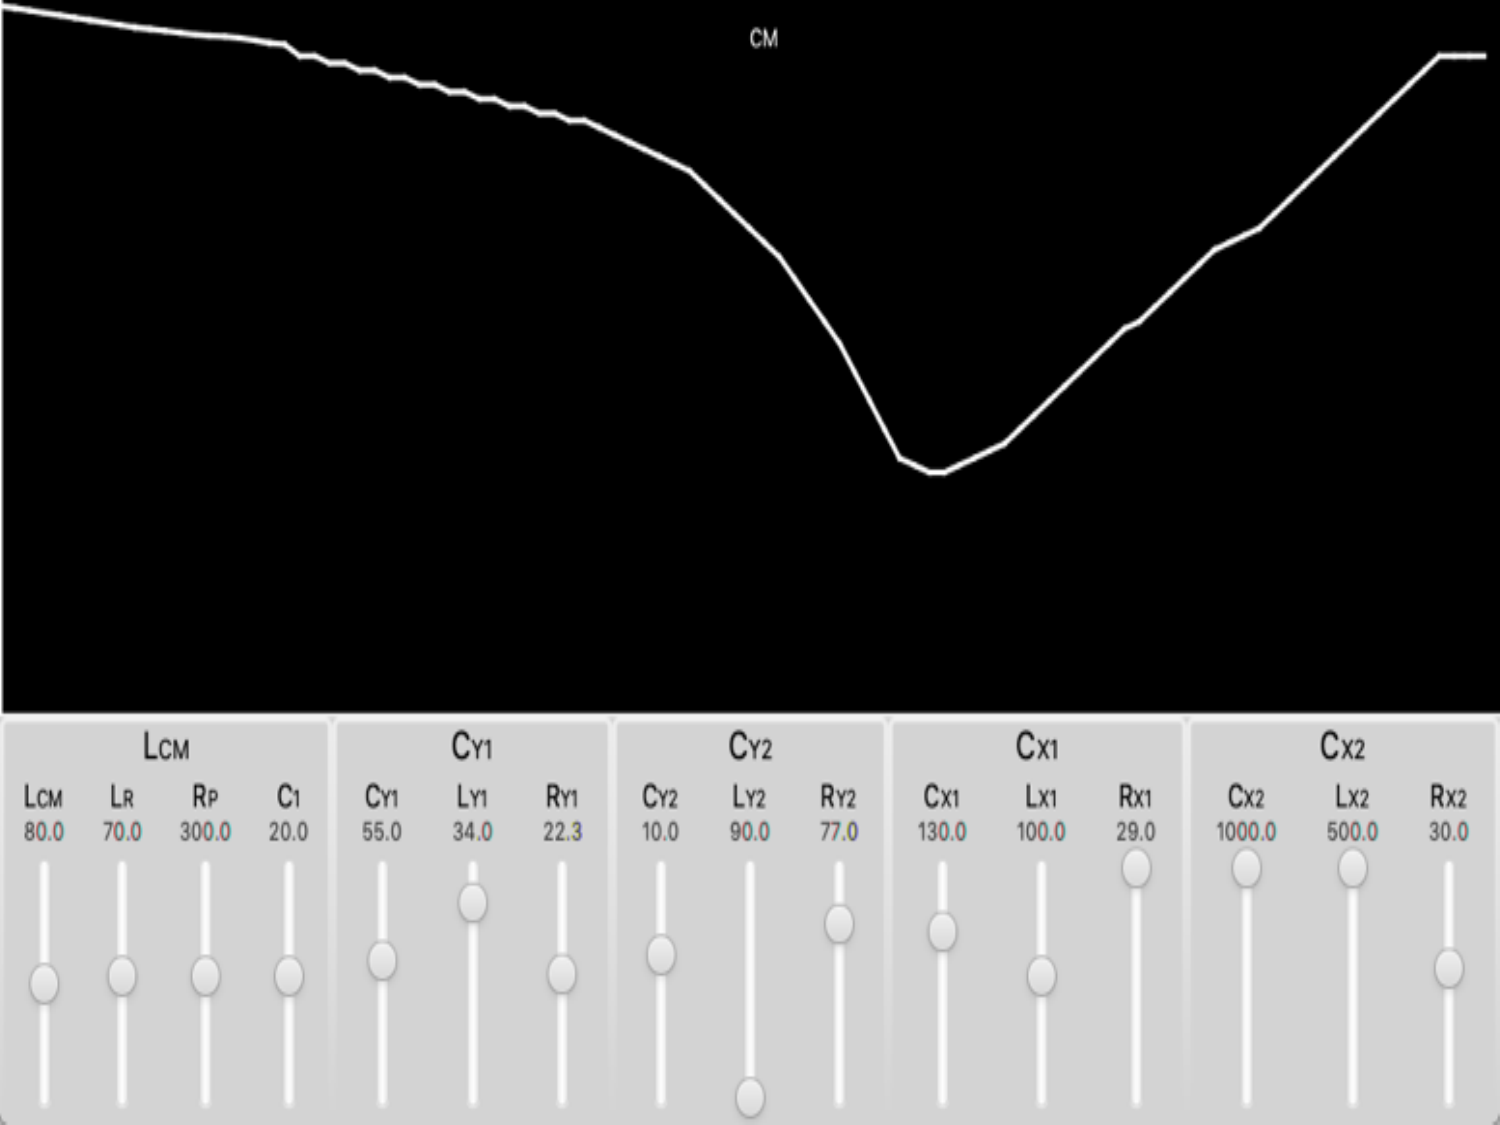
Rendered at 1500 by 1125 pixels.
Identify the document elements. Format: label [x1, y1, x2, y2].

list [0, 0, 1500, 1125]
